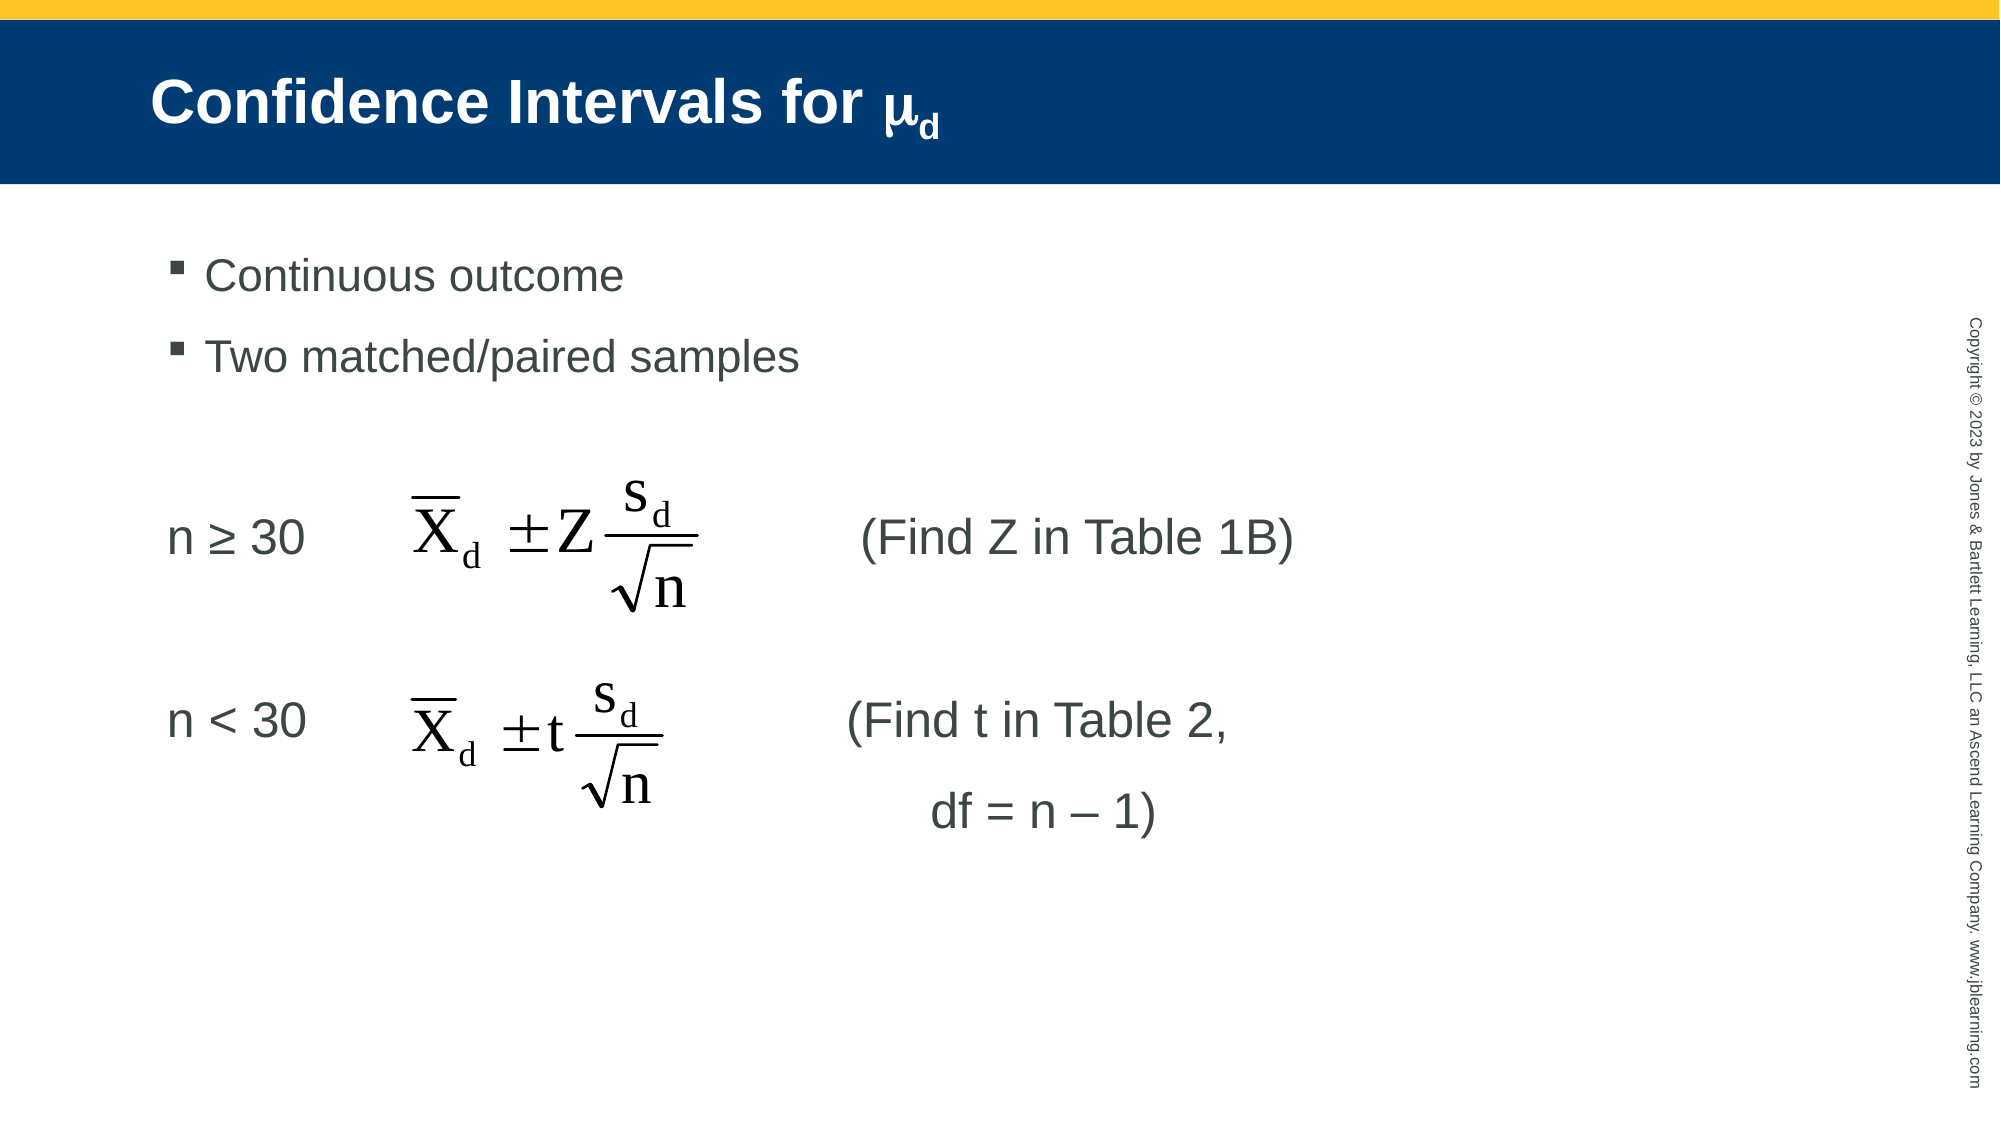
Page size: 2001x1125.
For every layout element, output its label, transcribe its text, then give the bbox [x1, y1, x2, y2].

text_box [401, 449, 711, 628]
list Continuous outcome Two matched/paired samples n ≥ 30 (Find Z in Table 1B) n < 30 (Find t in Table 2, df = n – 1) [151, 244, 1840, 1016]
title Confidence Intervals for md [0, 19, 2000, 185]
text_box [401, 653, 677, 823]
